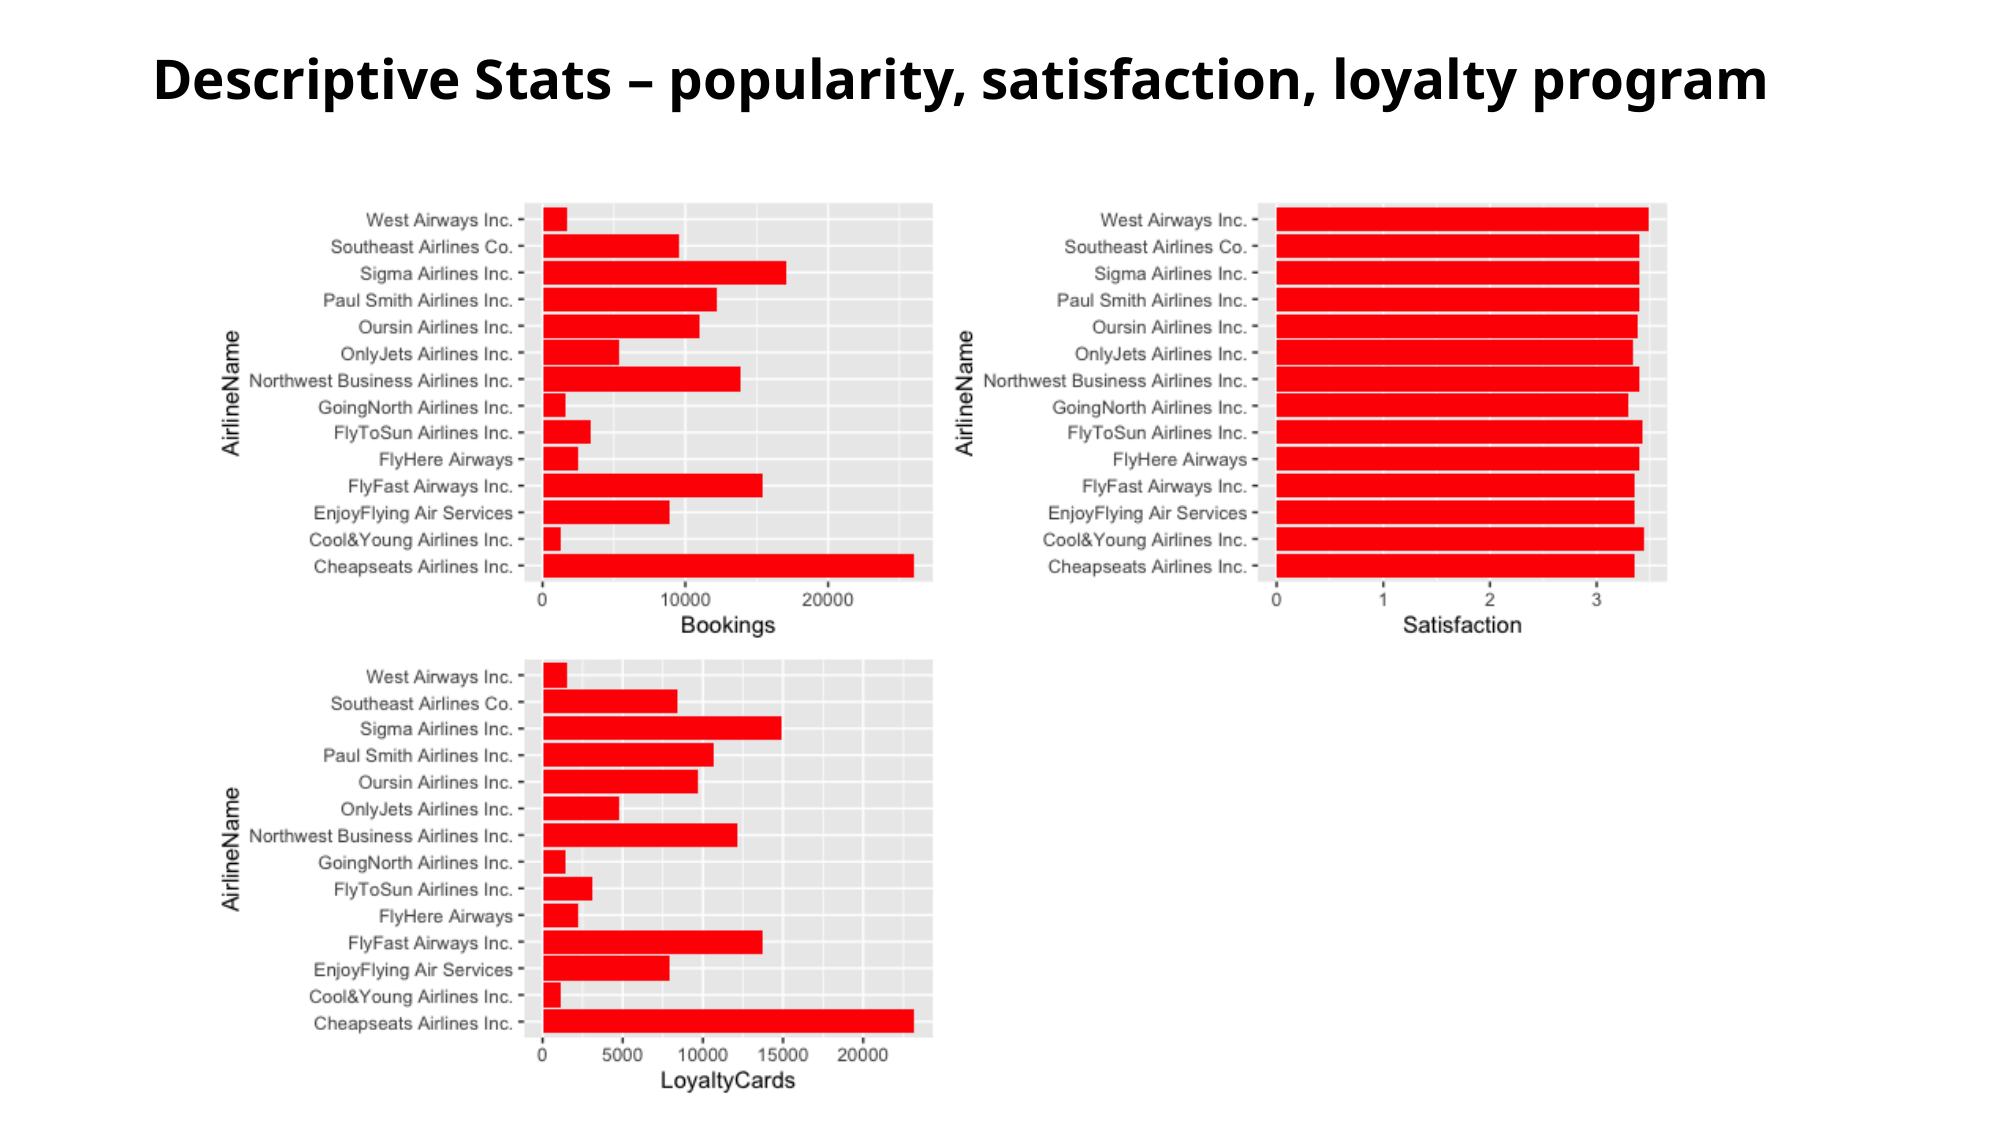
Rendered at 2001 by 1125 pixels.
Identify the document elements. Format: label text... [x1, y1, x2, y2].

picture [211, 192, 1679, 1104]
title Descriptive Stats – popularity, satisfaction, loyalty program [137, 21, 1819, 144]
